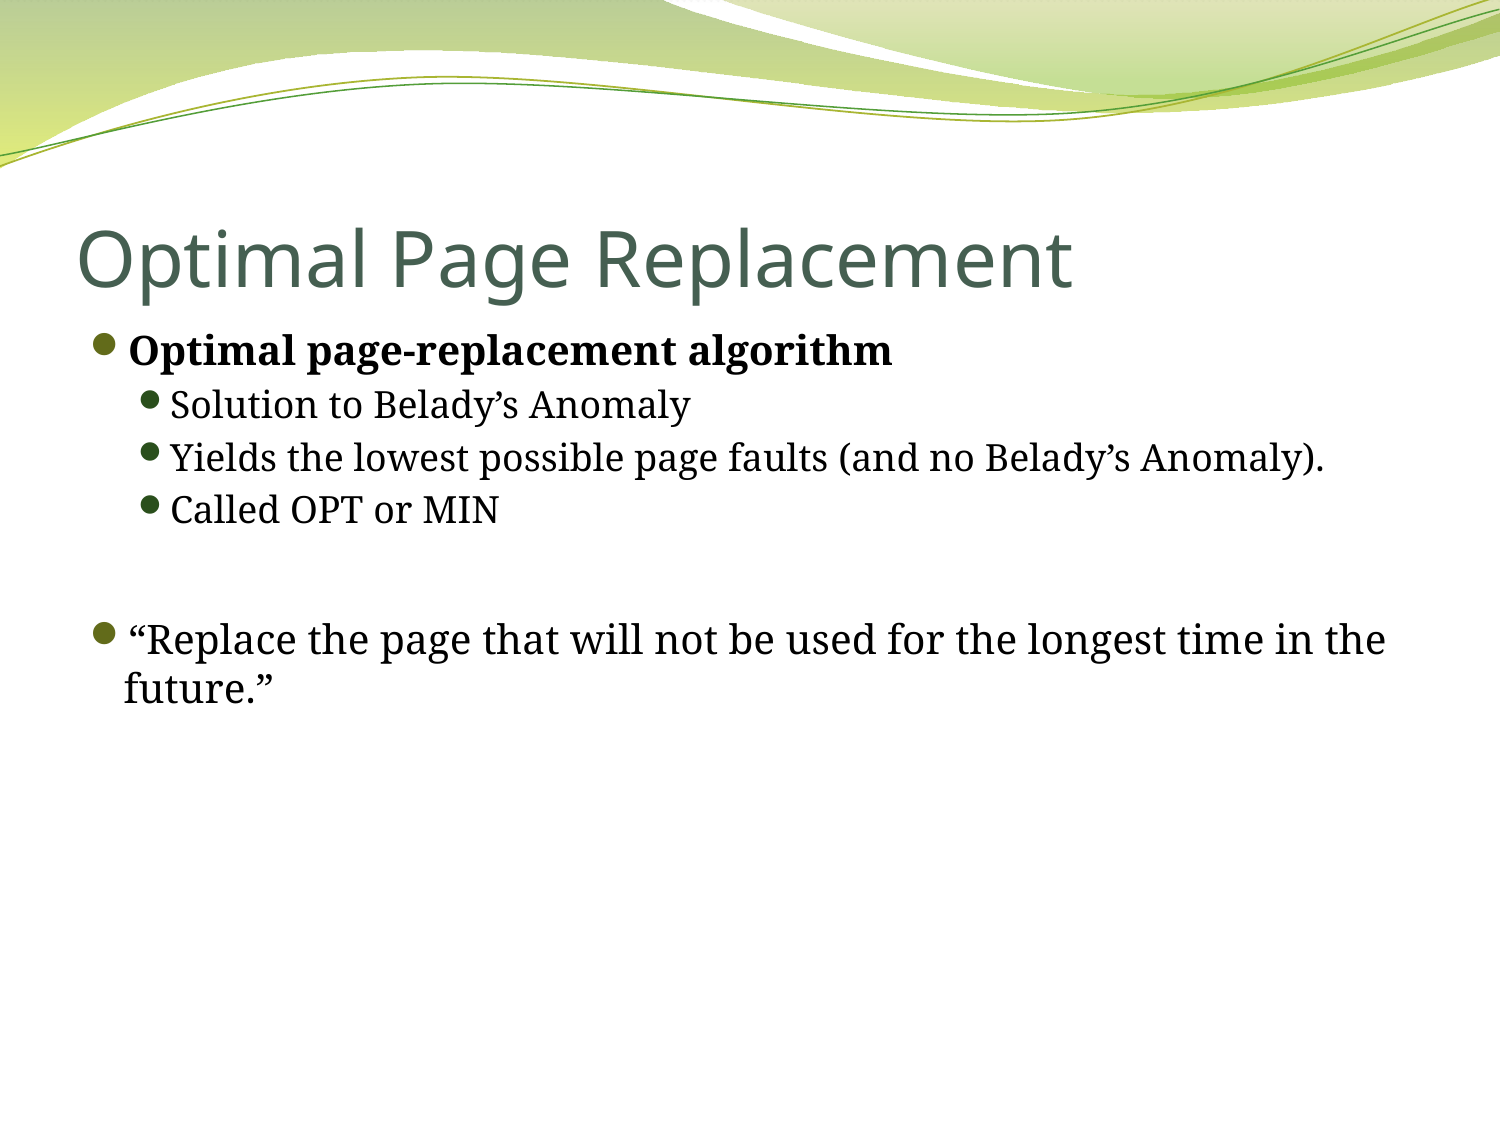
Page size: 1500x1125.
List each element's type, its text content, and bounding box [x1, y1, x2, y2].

title Optimal Page Replacement [75, 115, 1425, 303]
list Optimal page-replacement algorithm Solution to Belady’s Anomaly Yields the lowest possible page faults (and no Belady’s Anomaly). Called OPT or MIN “Replace the page that will not be used for the longest time in the future.” [75, 317, 1425, 1038]
